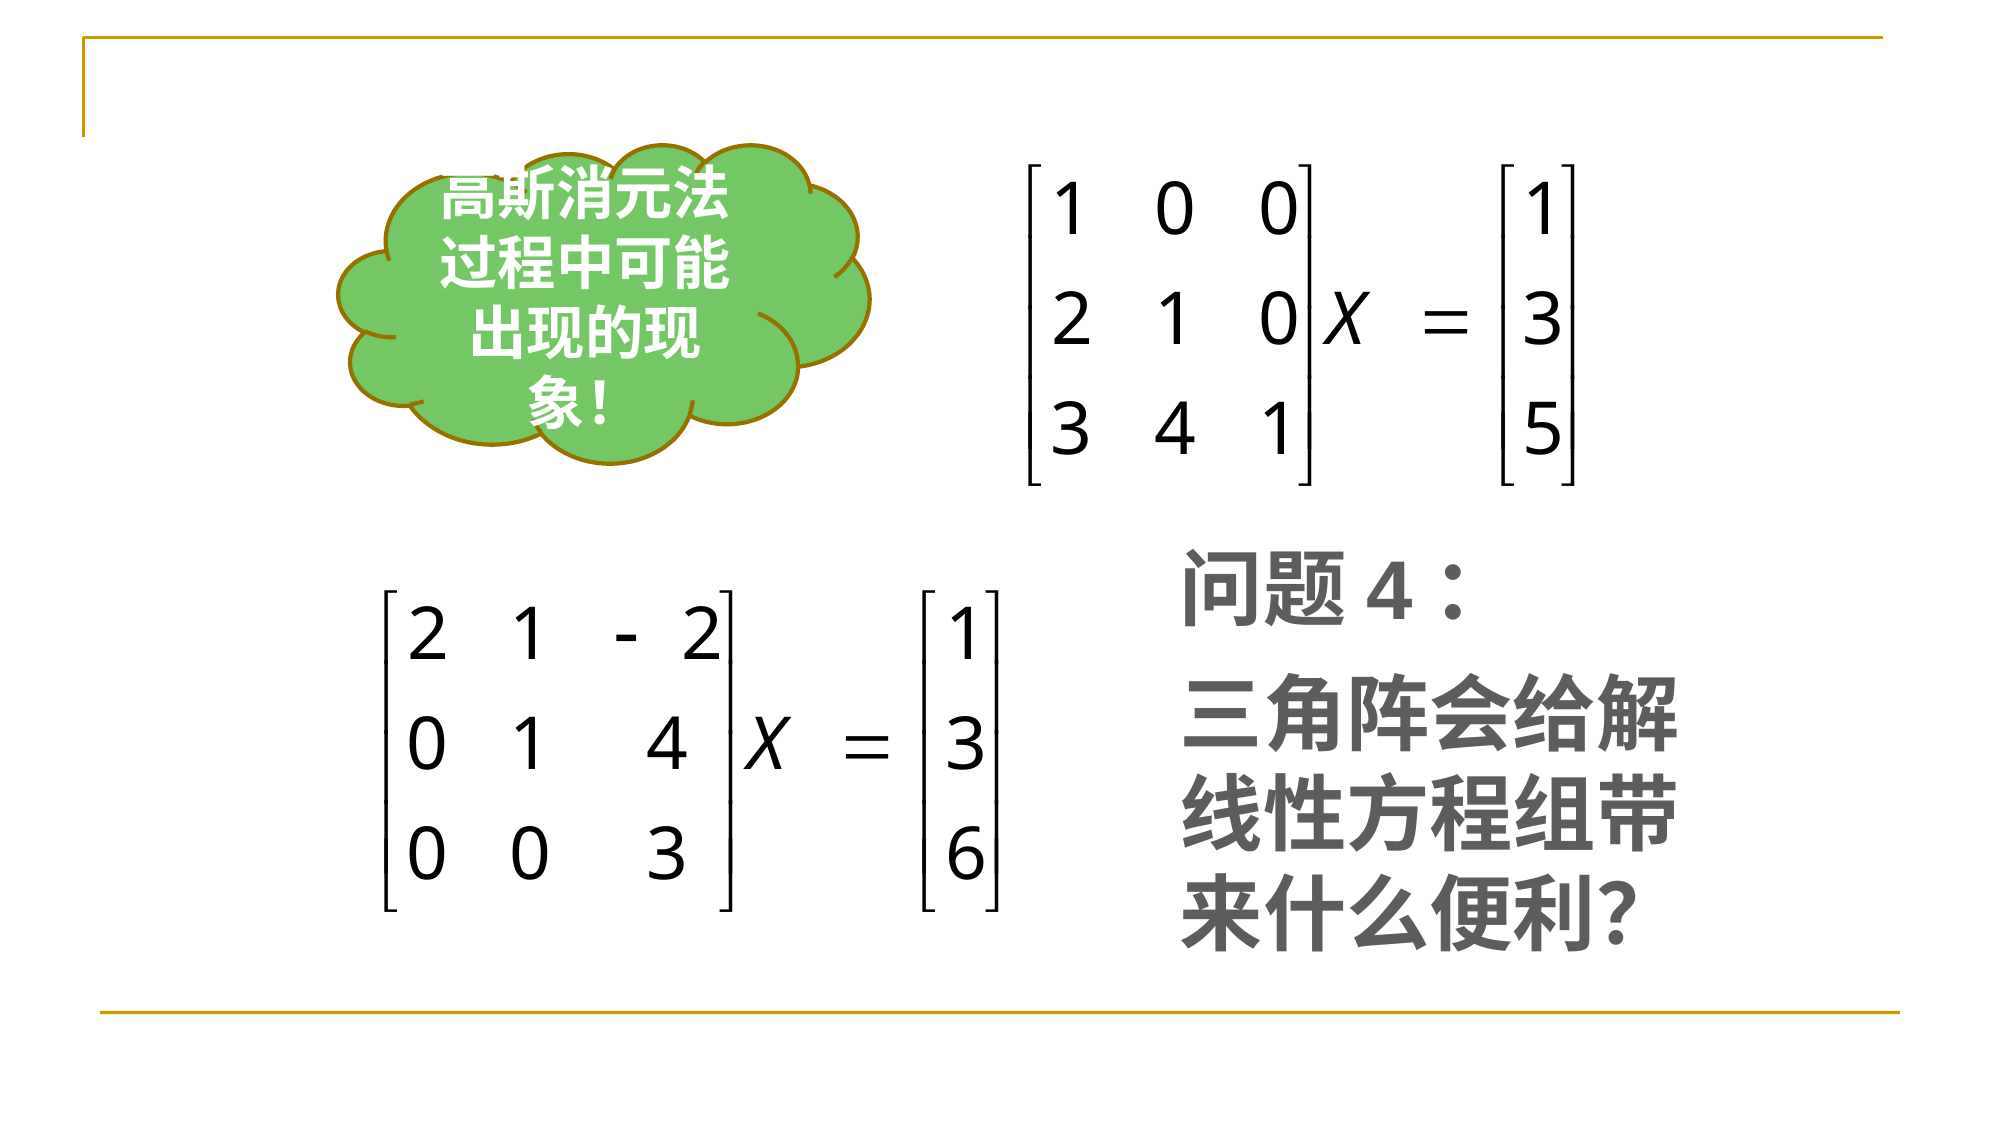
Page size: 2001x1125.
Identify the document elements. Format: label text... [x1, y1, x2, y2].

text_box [366, 574, 1027, 929]
text_box 高斯消元法过程中可能出现的现象！ [335, 143, 872, 466]
text_box 问题4： 三角阵会给解线性方程组带来什么便利？ [1165, 529, 1747, 969]
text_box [1011, 148, 1604, 504]
